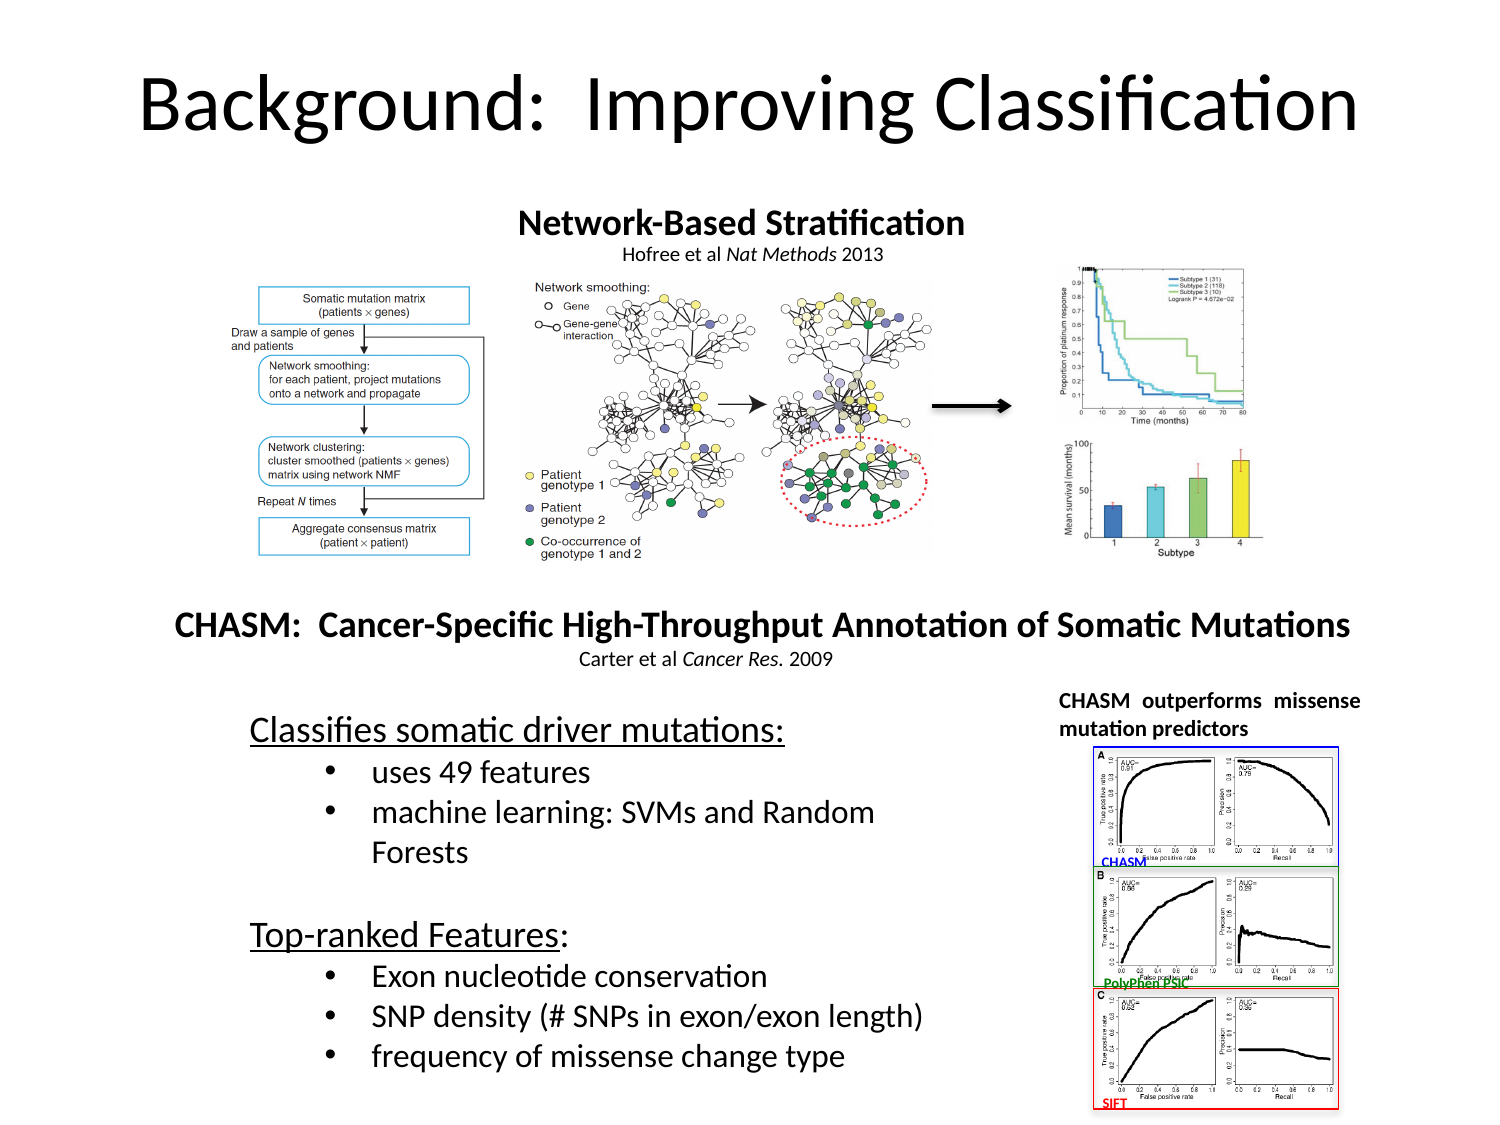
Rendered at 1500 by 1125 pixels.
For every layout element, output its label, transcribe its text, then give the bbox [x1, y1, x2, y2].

text_box Hofree et al Nat Methods 2013 [607, 233, 899, 261]
title Background: Improving Classification [75, 4, 1425, 193]
picture [226, 277, 493, 566]
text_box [1085, 746, 1339, 1120]
text_box CHASM: Cancer-Specific High-Throughput Annotation of Somatic Mutations [159, 592, 1367, 652]
text_box Carter et al Cancer Res. 2009 [564, 636, 849, 678]
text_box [521, 263, 1269, 562]
text_box Network-Based Stratification [503, 190, 981, 251]
text_box Classifies somatic driver mutations: uses 49 features machine learning: SVMs and Random Forests Top-ranked Features: Exon nucleotide conservation SNP density (# SNPs in exon/exon length) frequency of missense change type [234, 697, 985, 1082]
text_box CHASM outperforms missense mutation predictors [1044, 678, 1376, 748]
